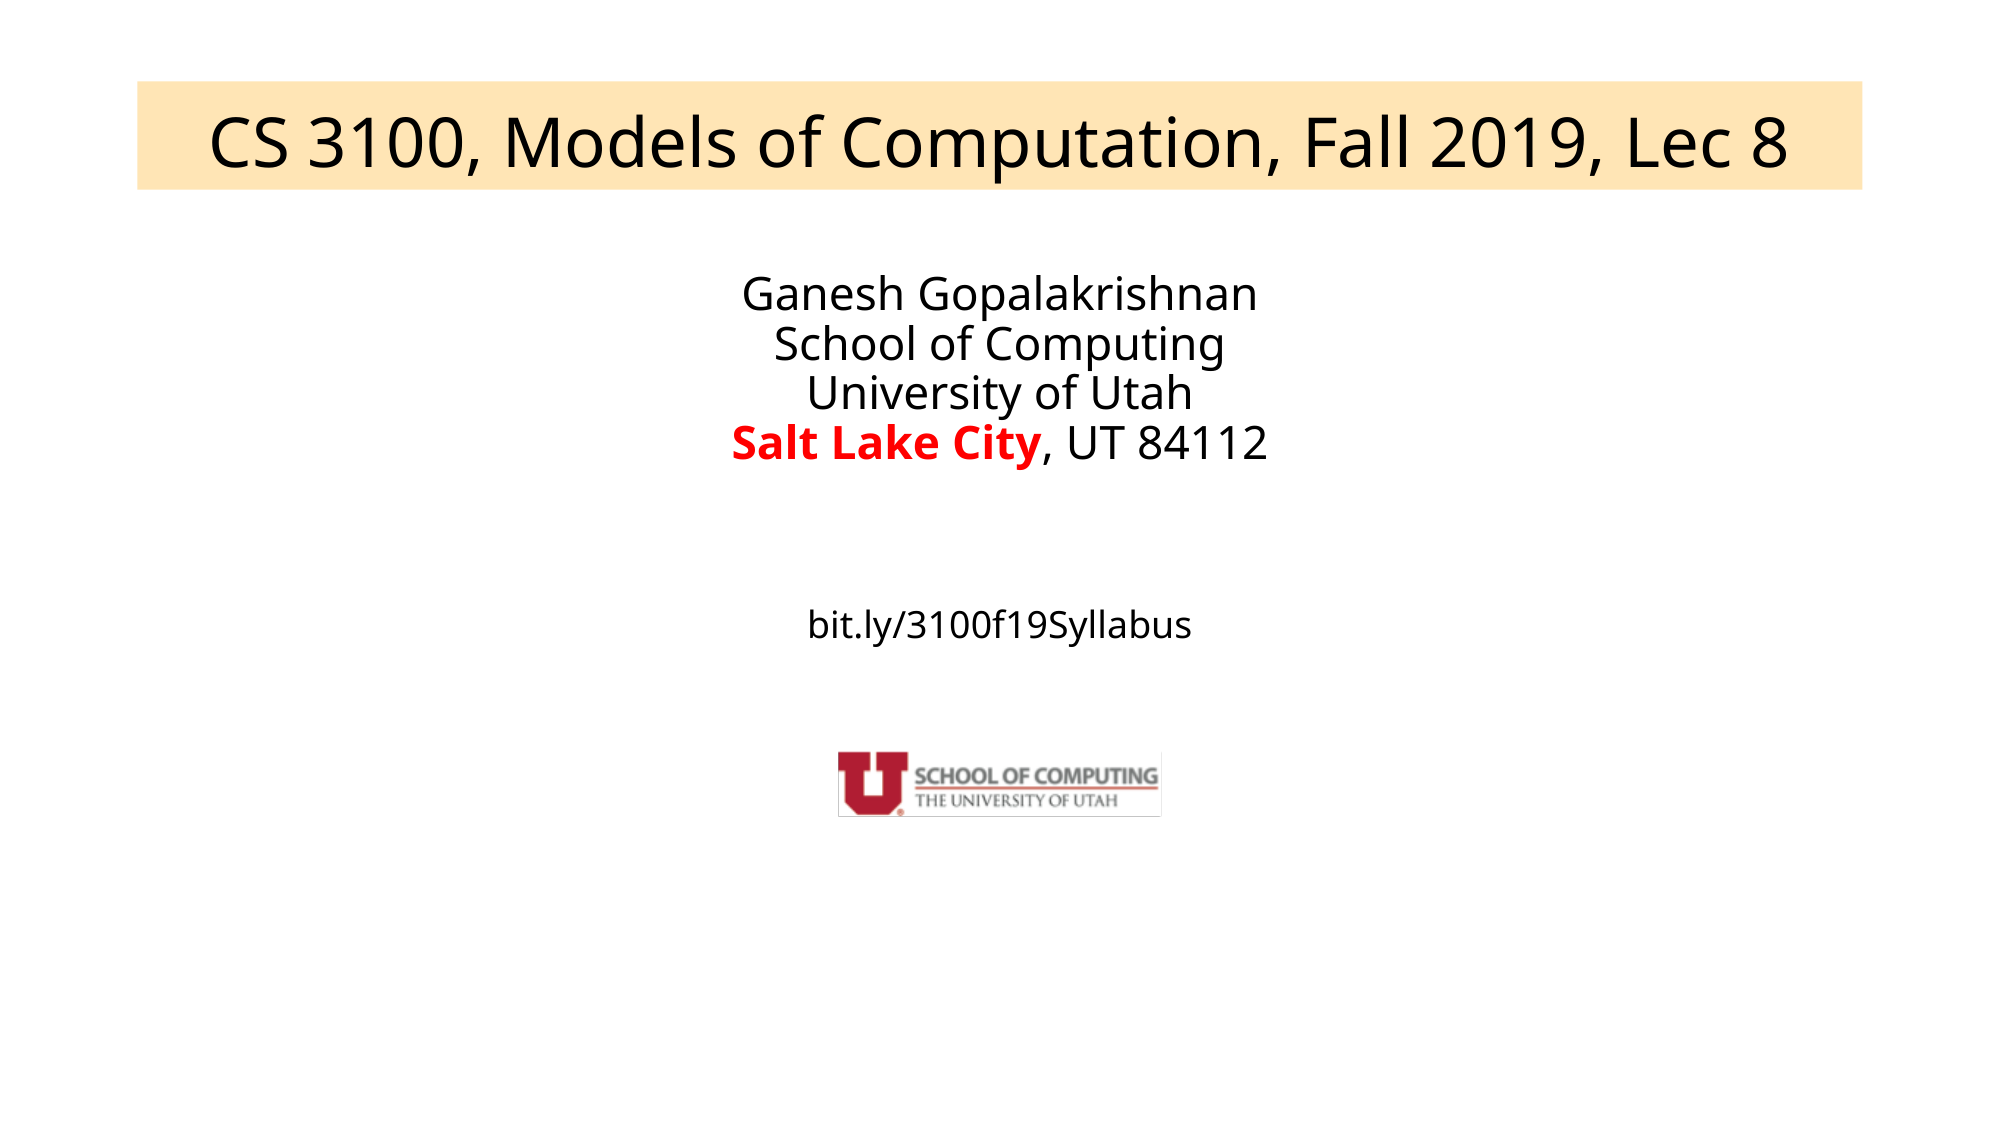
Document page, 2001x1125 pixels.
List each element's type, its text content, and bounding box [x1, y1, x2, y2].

picture [837, 751, 1163, 818]
text_box bit.ly/3100f19Syllabus [792, 593, 1208, 653]
title CS 3100, Models of Computation, Fall 2019, Lec 8 [137, 81, 1863, 190]
list Ganesh Gopalakrishnan School of Computing University of Utah Salt Lake City, UT 84112 [396, 262, 1604, 496]
